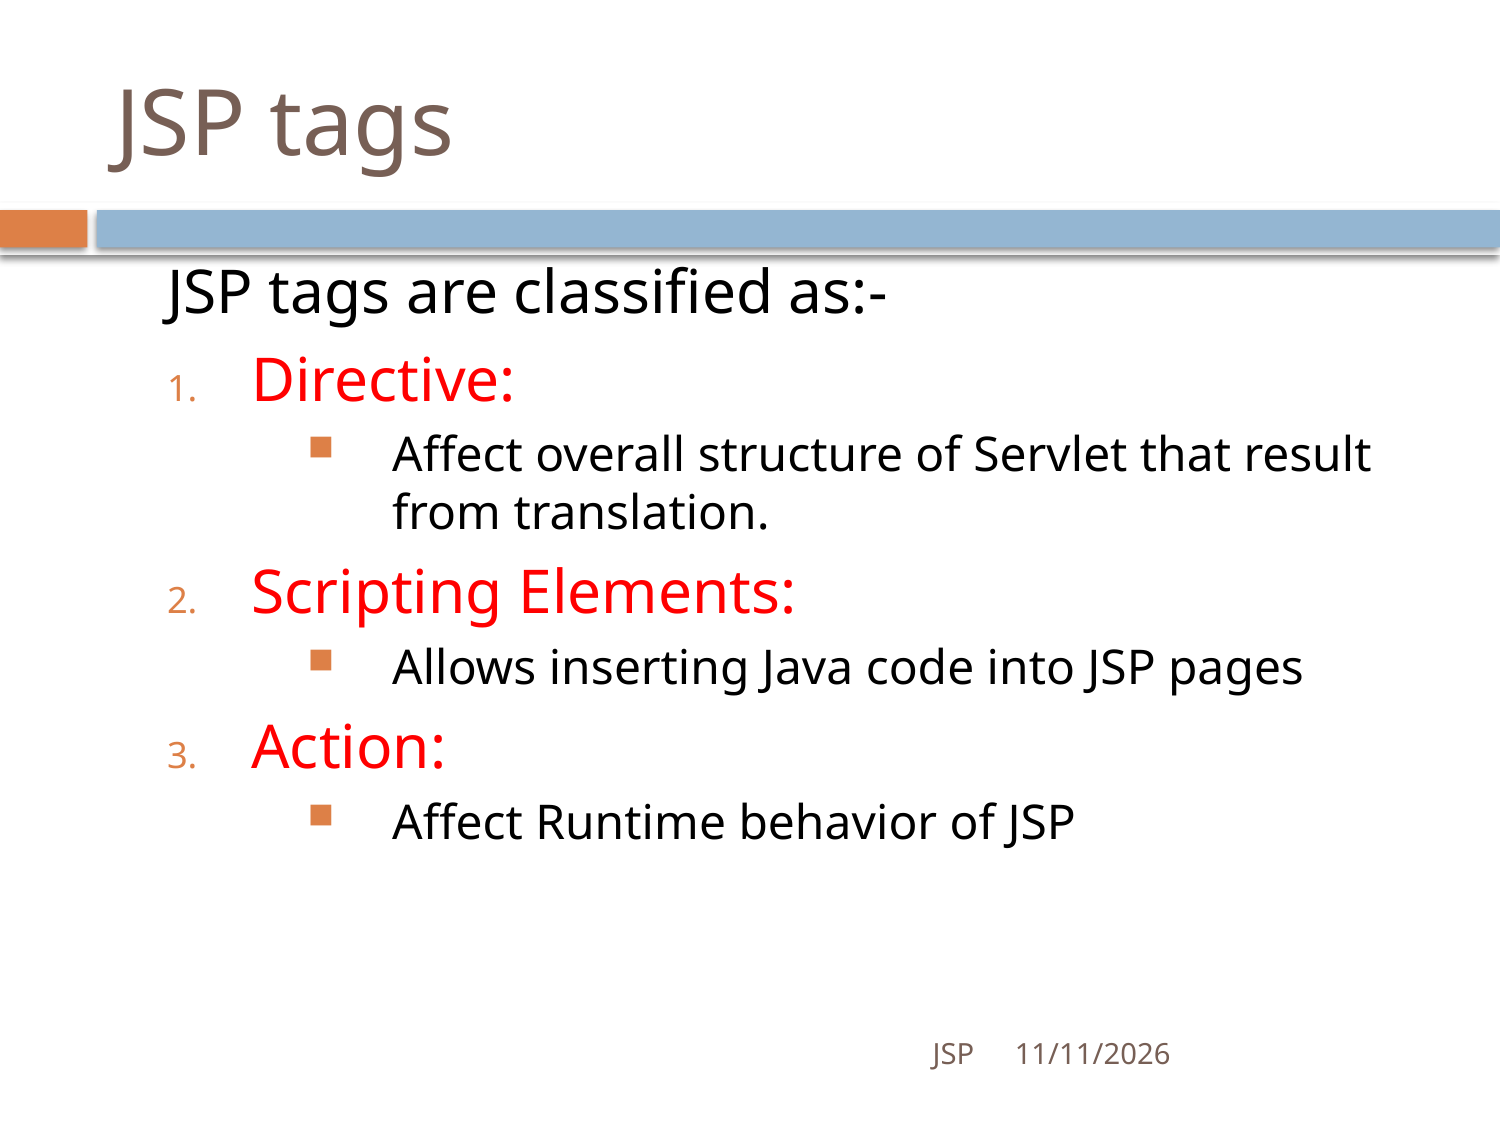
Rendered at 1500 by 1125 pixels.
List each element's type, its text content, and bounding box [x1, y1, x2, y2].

list JSP tags are classified as:- Directive: Affect overall structure of Servlet that result from translation. Scripting Elements: Allows inserting Java code into JSP pages Action: Affect Runtime behavior of JSP [152, 246, 1428, 1047]
title JSP tags [100, 37, 1438, 200]
footer JSP [99, 1024, 990, 1085]
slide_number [999, 1025, 1438, 1085]
